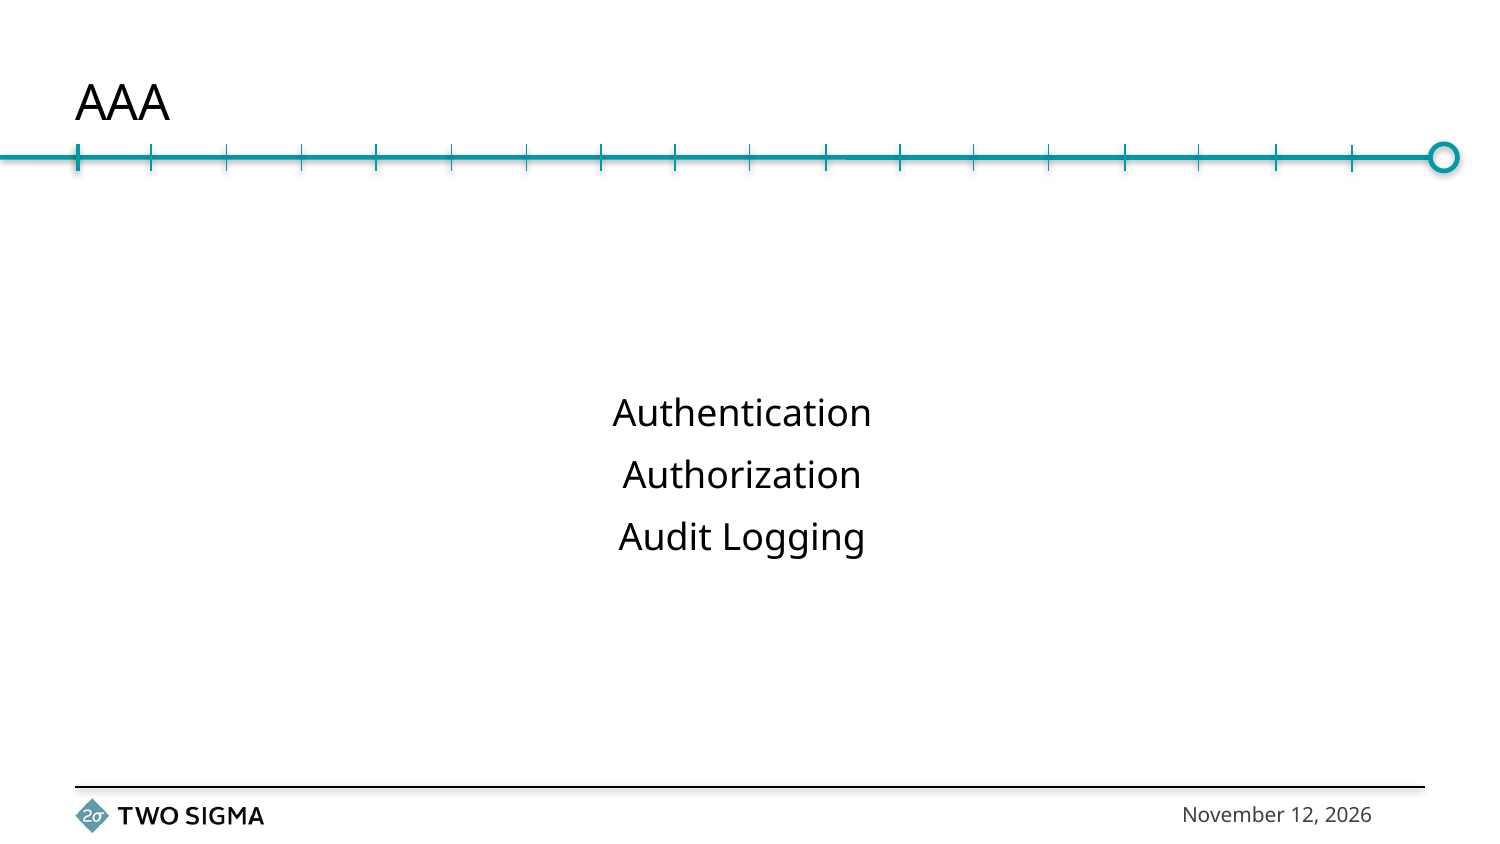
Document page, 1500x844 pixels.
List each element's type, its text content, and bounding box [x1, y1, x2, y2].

title AAA [75, 28, 1425, 131]
picture [75, 798, 264, 833]
list Authentication Authorization Audit Logging [75, 195, 1425, 772]
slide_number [1115, 801, 1372, 828]
